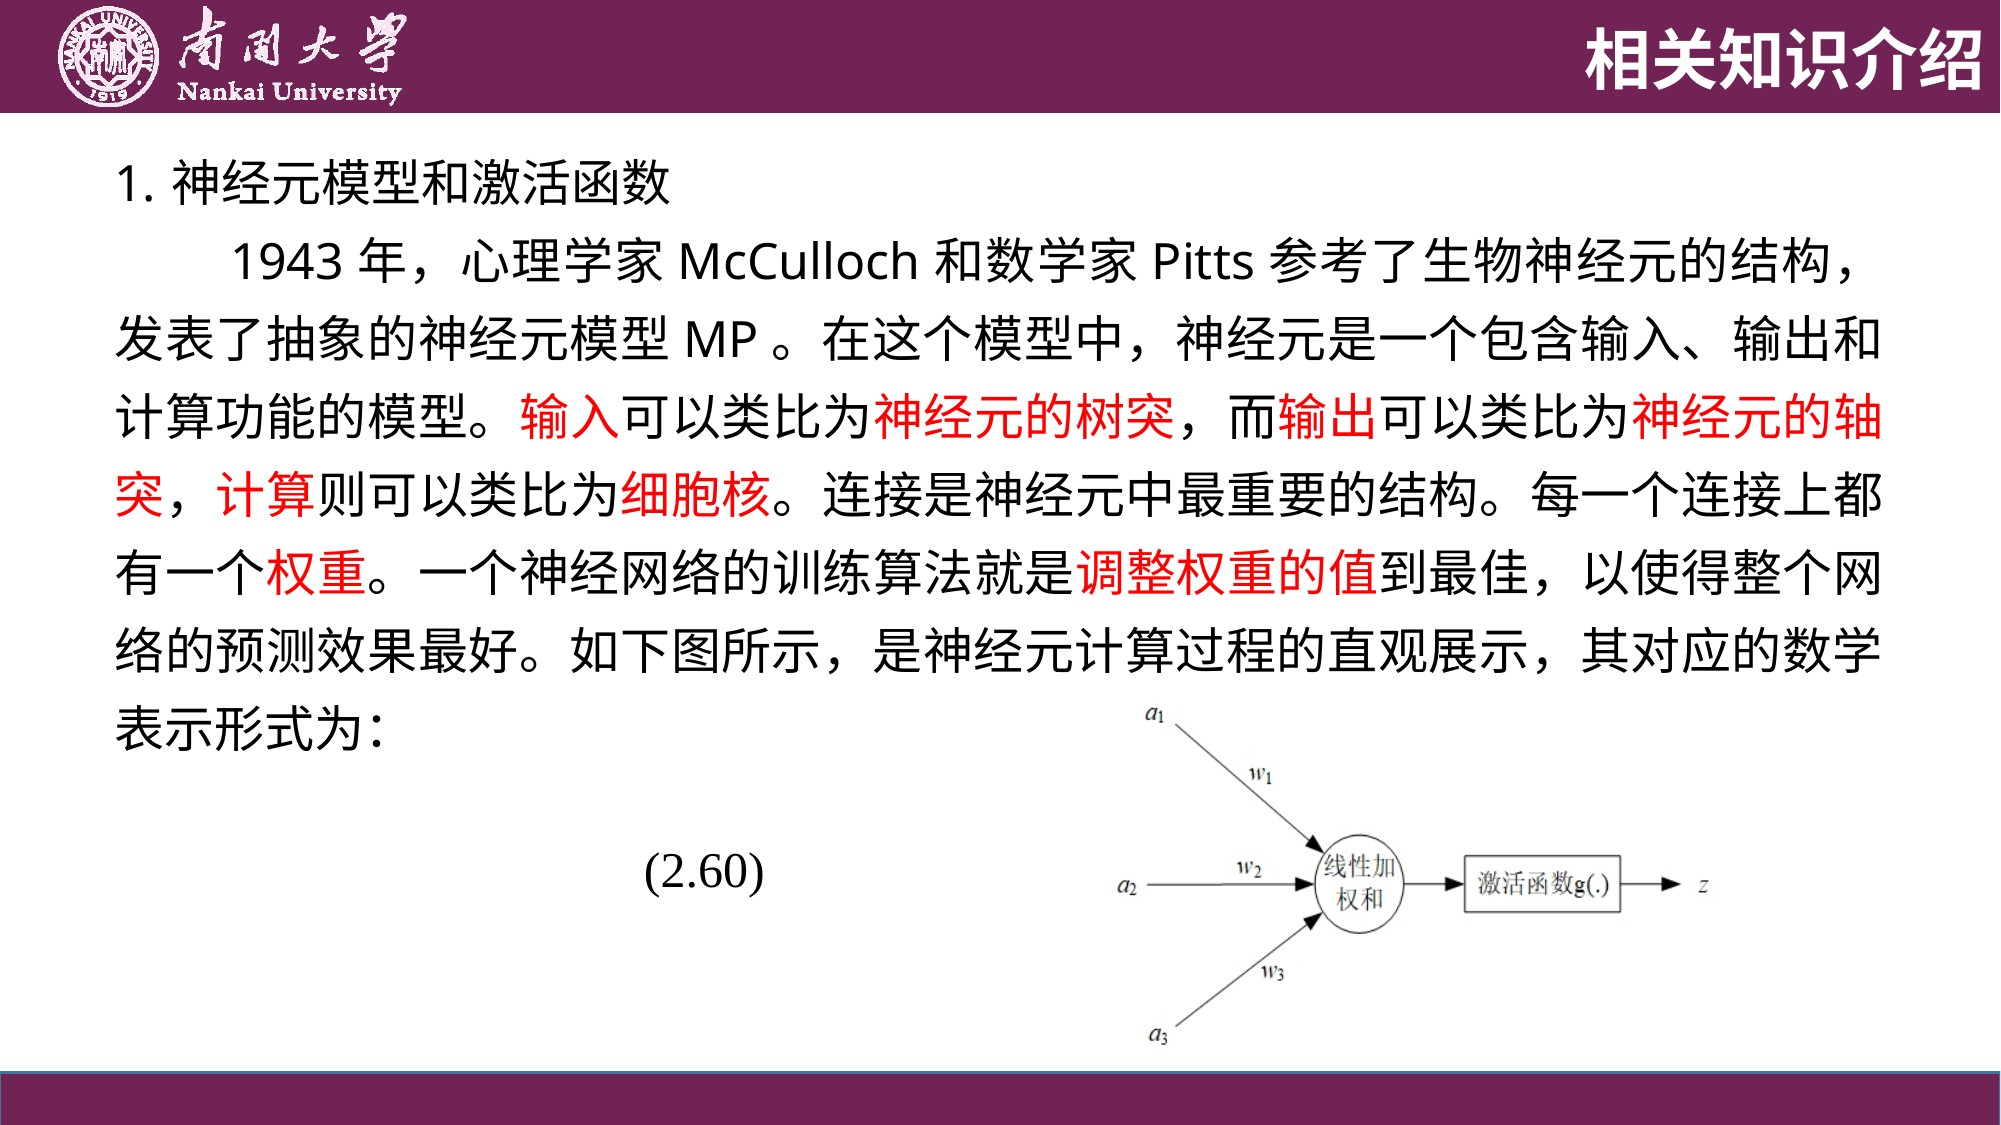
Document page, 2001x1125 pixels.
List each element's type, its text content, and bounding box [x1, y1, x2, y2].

picture [27, 6, 437, 107]
text_box [0, 1071, 1898, 1125]
picture [1104, 688, 1722, 1061]
slide_number 7 [1898, 1068, 2000, 1125]
text_box 神经元模型和激活函数 1943年，心理学家McCulloch和数学家Pitts参考了生物神经元的结构，发表了抽象的神经元模型MP。在这个模型中，神经元是一个包含输入、输出和计算功能的模型。输入可以类比为神经元的树突，而输出可以类比为神经元的轴突，计算则可以类比为细胞核。连接是神经元中最重要的结构。每一个连接上都有一个权重。一个神经网络的训练算法就是调整权重的值到最佳，以使得整个网络的预测效果最好。如下图所示，是神经元计算过程的直观展示，其对应的数学表示形式为： [99, 126, 1898, 901]
text_box [0, 0, 2000, 114]
text_box 相关知识介绍 [1392, 10, 2000, 106]
